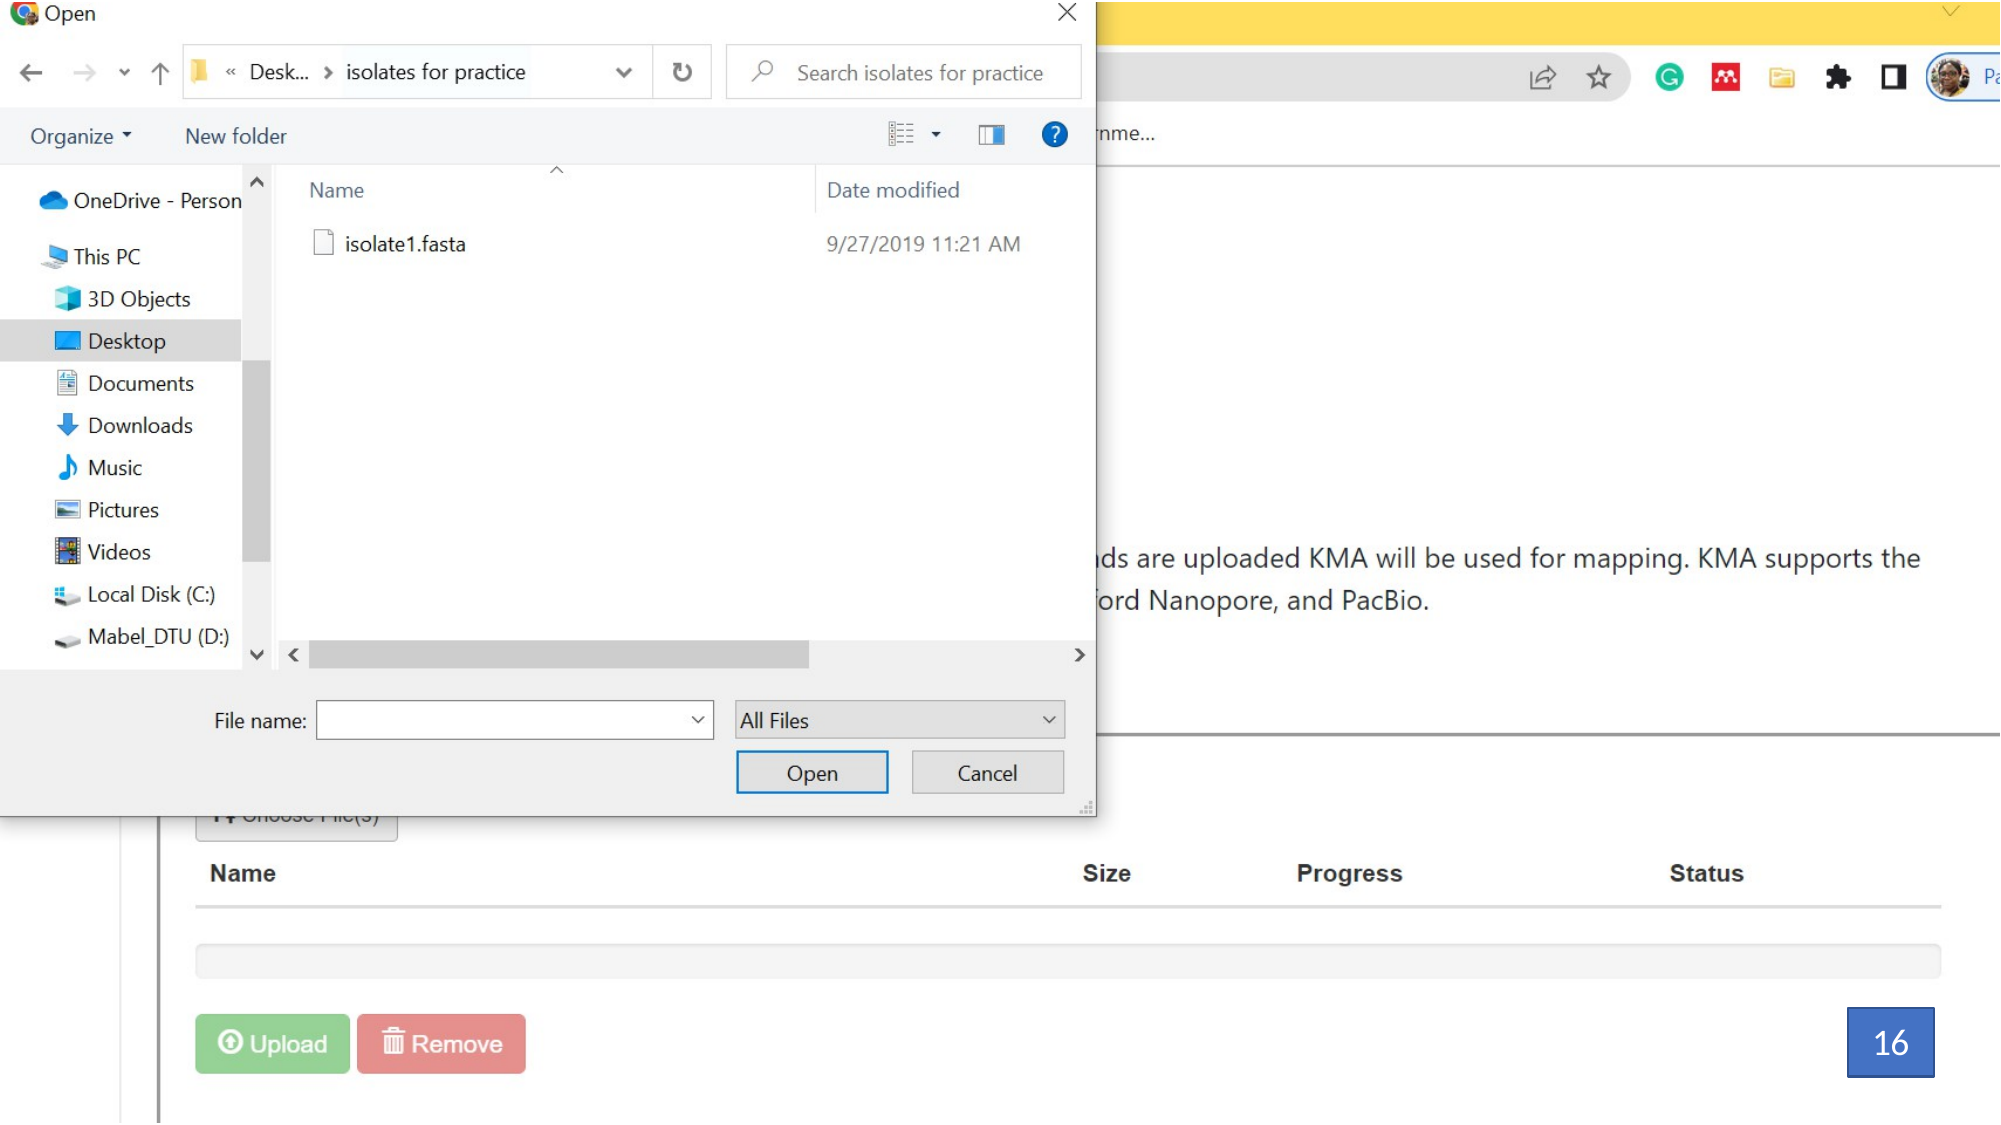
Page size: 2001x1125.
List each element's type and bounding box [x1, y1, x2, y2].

text_box [0, 1, 2000, 1123]
